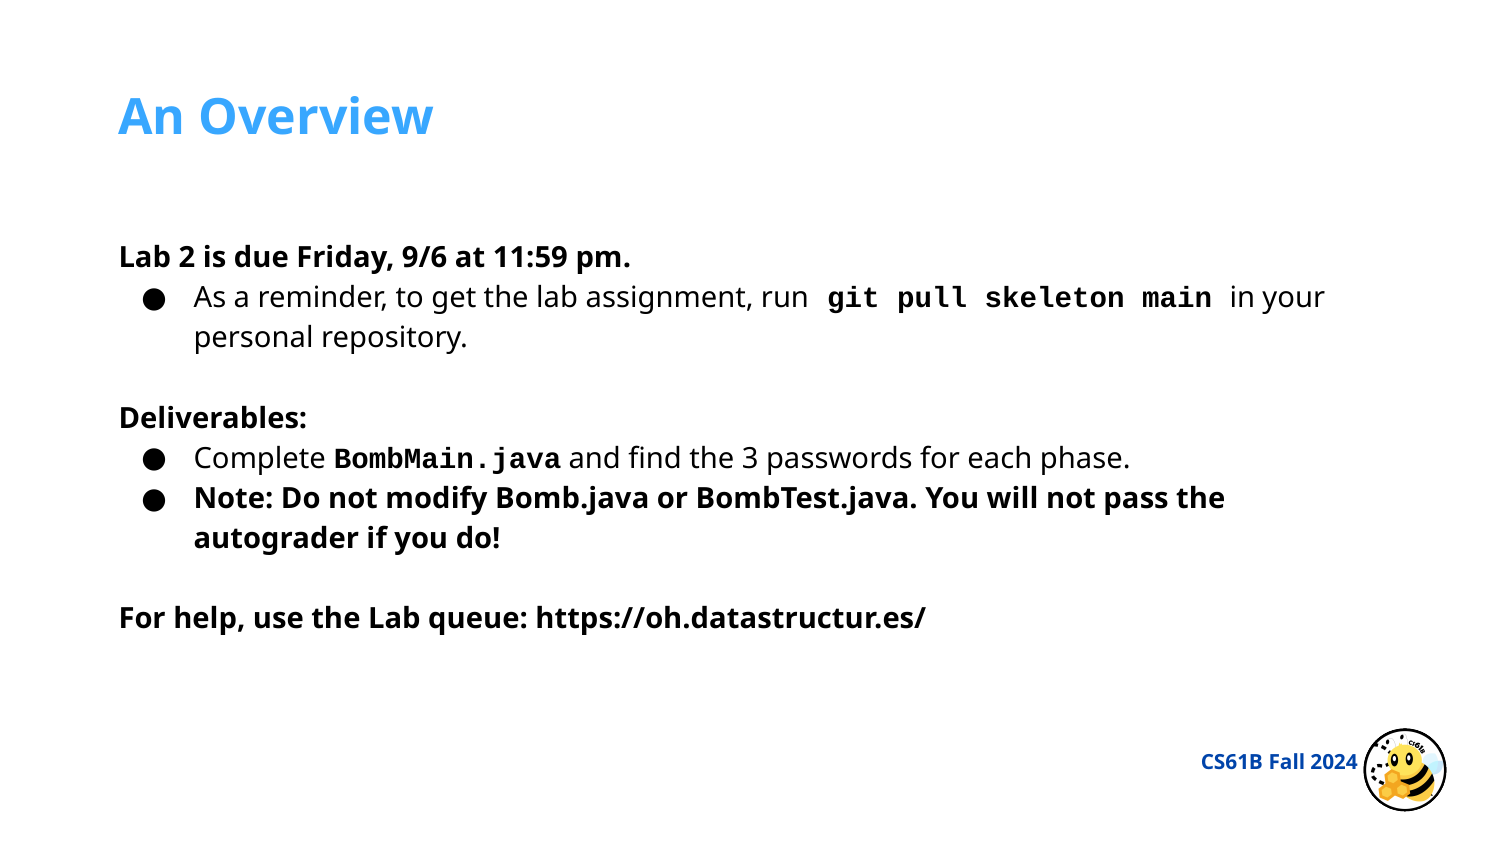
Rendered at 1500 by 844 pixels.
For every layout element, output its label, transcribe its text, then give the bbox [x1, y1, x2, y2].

picture [1363, 728, 1447, 812]
text_box Lab 2 is due Friday, 9/6 at 11:59 pm. As a reminder, to get the lab assignment, run git pull skeleton main in your personal repository. Deliverables: Complete BombMain.java and find the 3 passwords for each phase. Note: Do not modify Bomb.java or BombTest.java. You will not pass the autograder if you do! For help, use the Lab queue: https://oh.datastructur.es/ [103, 218, 1391, 650]
text_box An Overview [103, 69, 982, 160]
